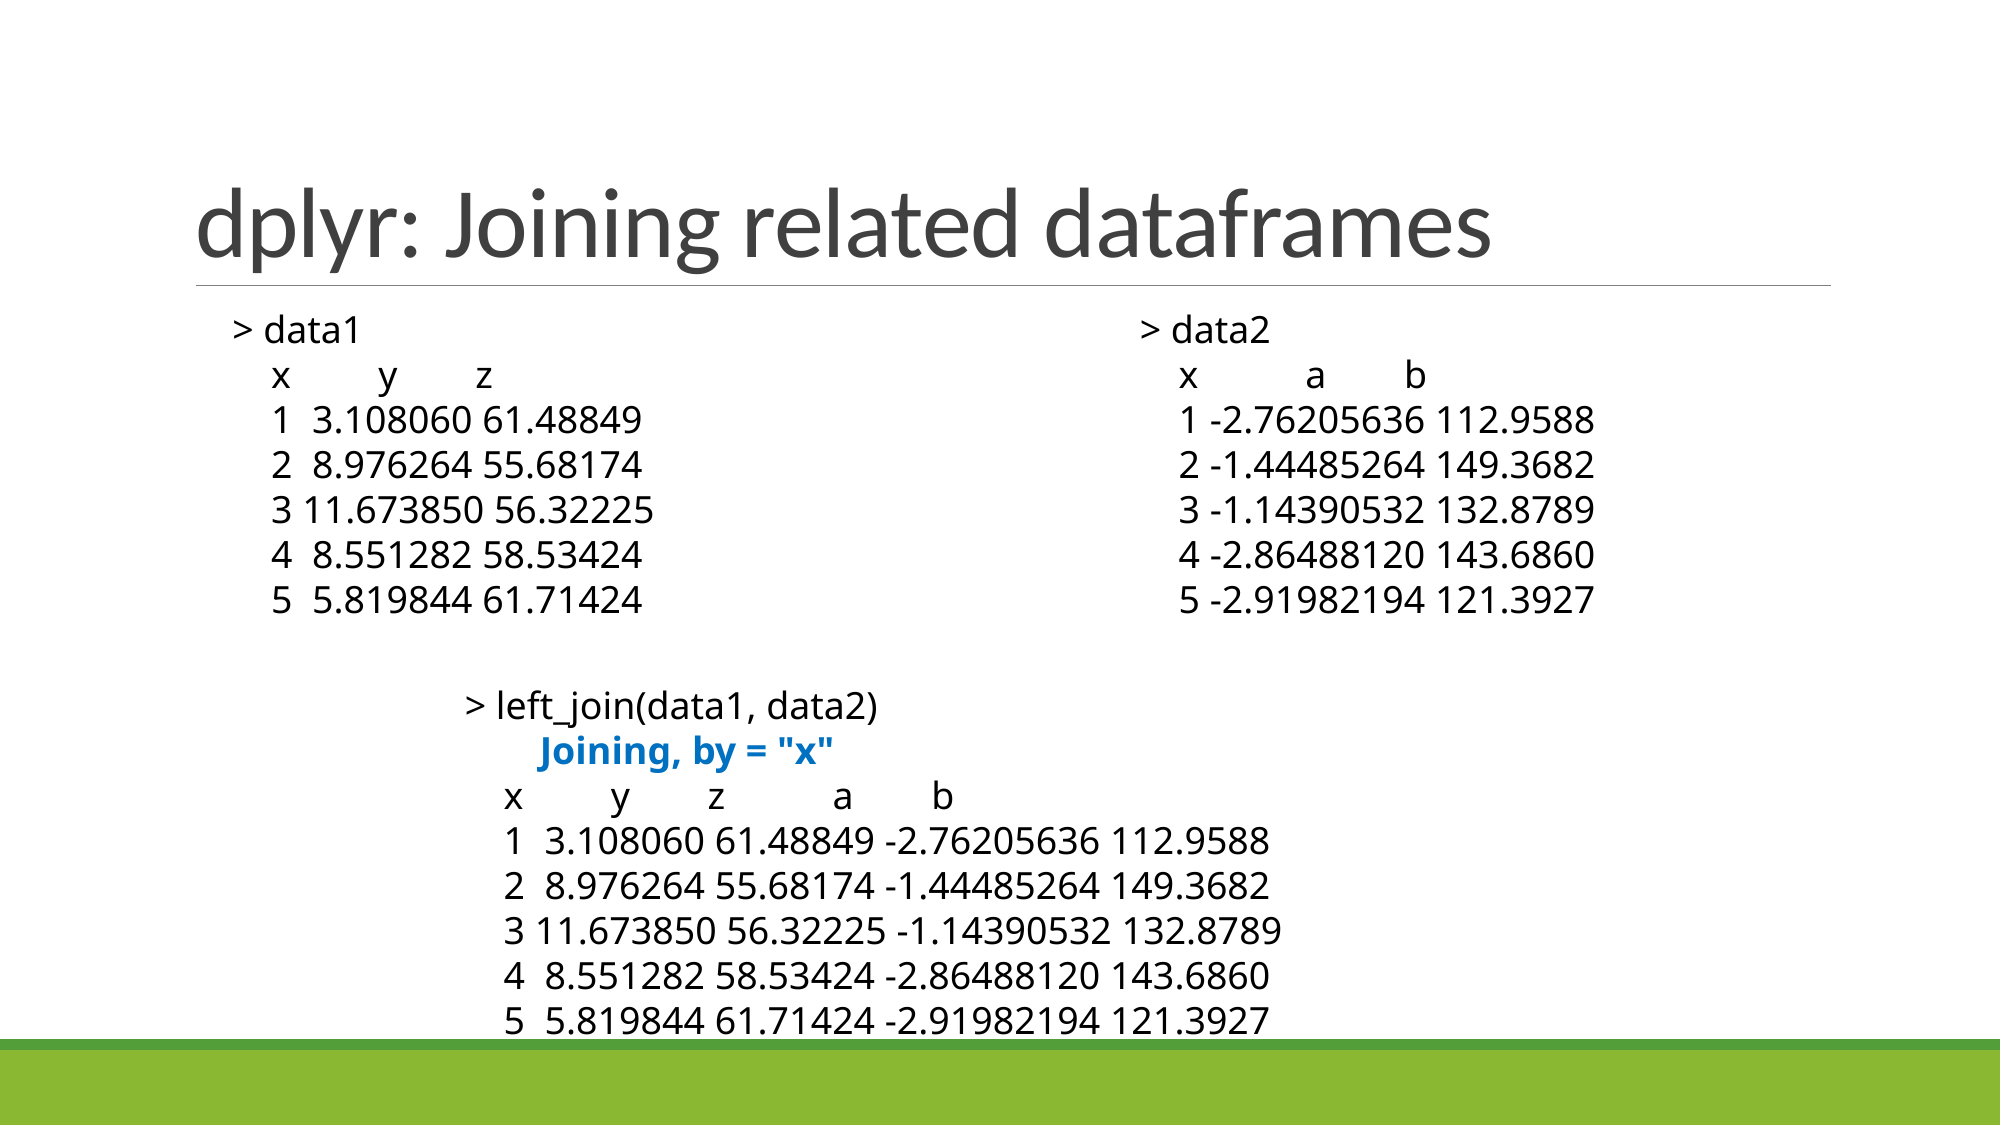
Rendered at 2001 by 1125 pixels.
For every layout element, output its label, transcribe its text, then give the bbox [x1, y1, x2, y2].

text_box > left_join(data1, data2) Joining, by = "x" x y z a b 1 3.108060 61.48849 -2.76205636 112.9588 2 8.976264 55.68174 -1.44485264 149.3682 3 11.673850 56.32225 -1.14390532 132.8789 4 8.551282 58.53424 -2.86488120 143.6860 5 5.819844 61.71424 -2.91982194 121.3927 [450, 674, 1849, 1125]
title dplyr: Joining related dataframes [180, 47, 1830, 285]
text_box > data2 x a b 1 -2.76205636 112.9588 2 -1.44485264 149.3682 3 -1.14390532 132.8789 4 -2.86488120 143.6860 5 -2.91982194 121.3927 [1124, 298, 1888, 629]
text_box > data1 x y z 1 3.108060 61.48849 2 8.976264 55.68174 3 11.673850 56.32225 4 8.551282 58.53424 5 5.819844 61.71424 [217, 298, 946, 674]
